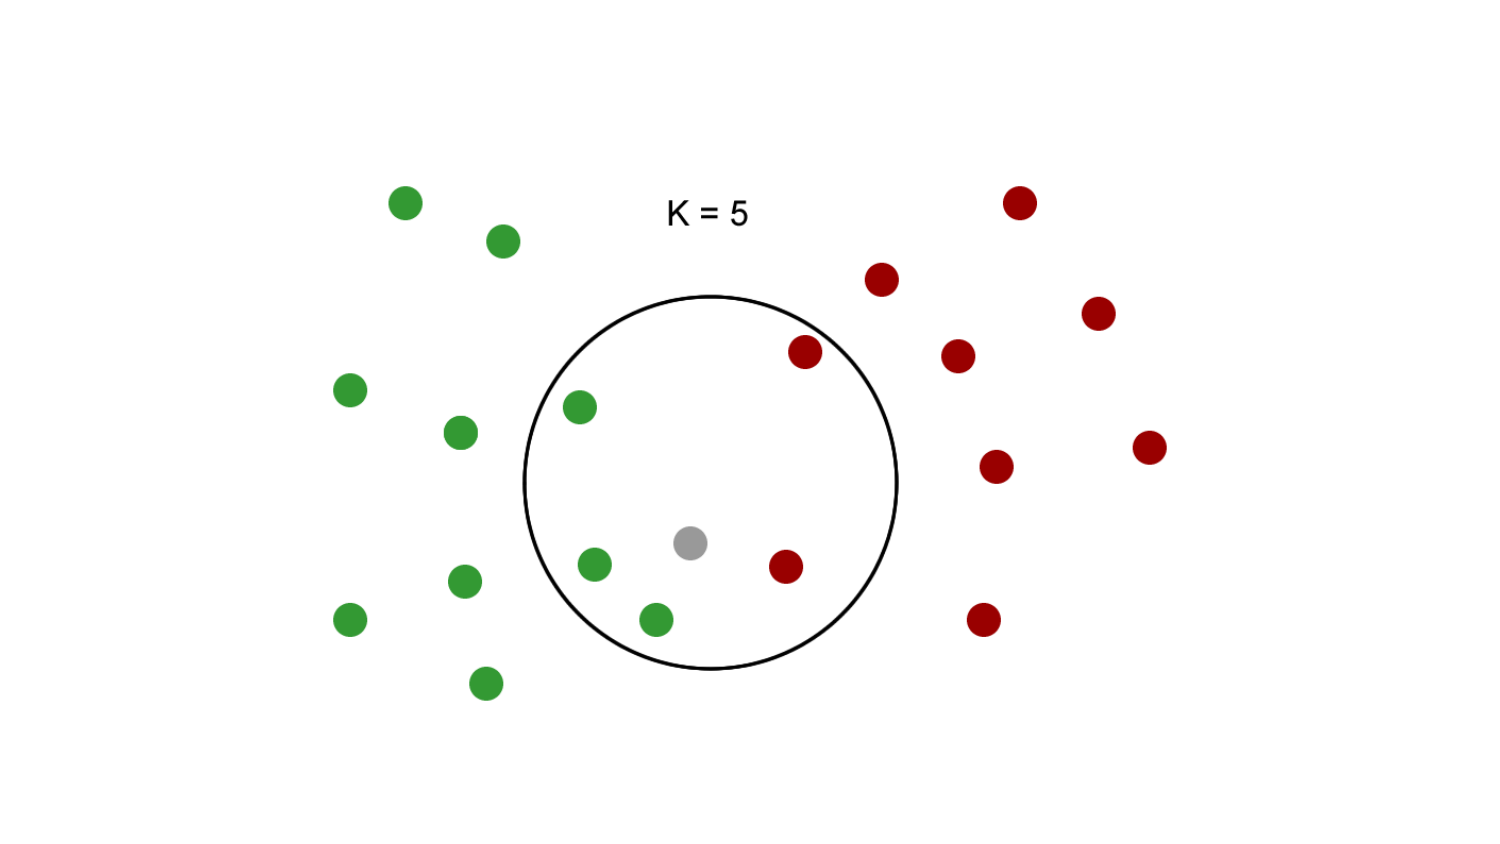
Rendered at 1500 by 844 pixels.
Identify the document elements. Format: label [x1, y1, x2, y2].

list [311, 164, 1188, 723]
